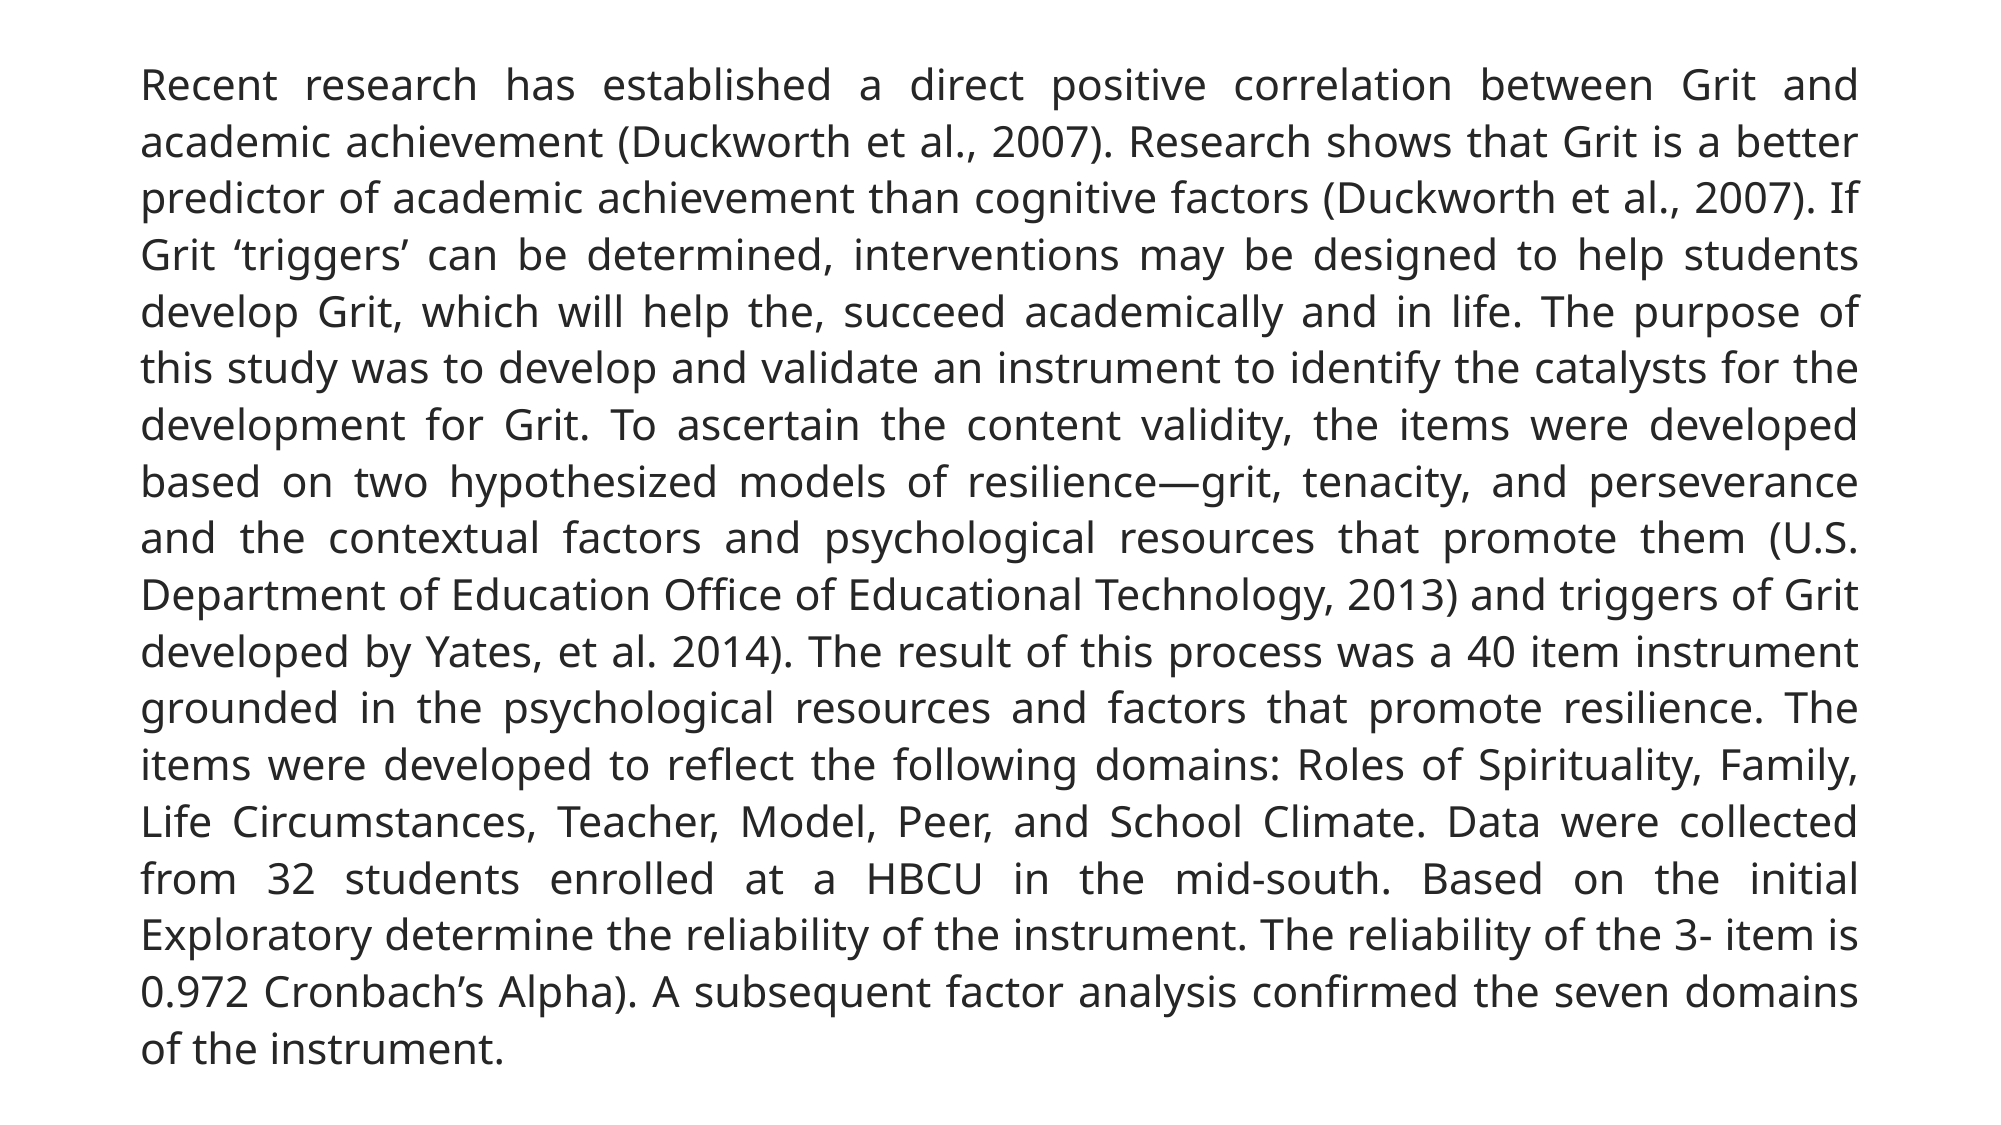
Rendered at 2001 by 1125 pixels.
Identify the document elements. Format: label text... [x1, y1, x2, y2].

list Recent research has established a direct positive correlation between Grit and academic achievement (Duckworth et al., 2007). Research shows that Grit is a better predictor of academic achievement than cognitive factors (Duckworth et al., 2007). If Grit ‘triggers’ can be determined, interventions may be designed to help students develop Grit, which will help the, succeed academically and in life. The purpose of this study was to develop and validate an instrument to identify the catalysts for the development for Grit. To ascertain the content validity, the items were developed based on two hypothesized models of resilience—grit, tenacity, and perseverance and the contextual factors and psychological resources that promote them (U.S. Department of Education Office of Educational Technology, 2013) and triggers of Grit developed by Yates, et al. 2014). The result of this process was a 40 item instrument grounded in the psychological resources and factors that promote resilience. The items were developed to reflect the following domains: Roles of Spirituality, Family, Life Circumstances, Teacher, Model, Peer, and School Climate. Data were collected from 32 students enrolled at a HBCU in the mid-south. Based on the initial Exploratory determine the reliability of the instrument. The reliability of the 3- item is 0.972 Cronbach’s Alpha). A subsequent factor analysis confirmed the seven domains of the instrument. [111, 44, 1876, 1100]
